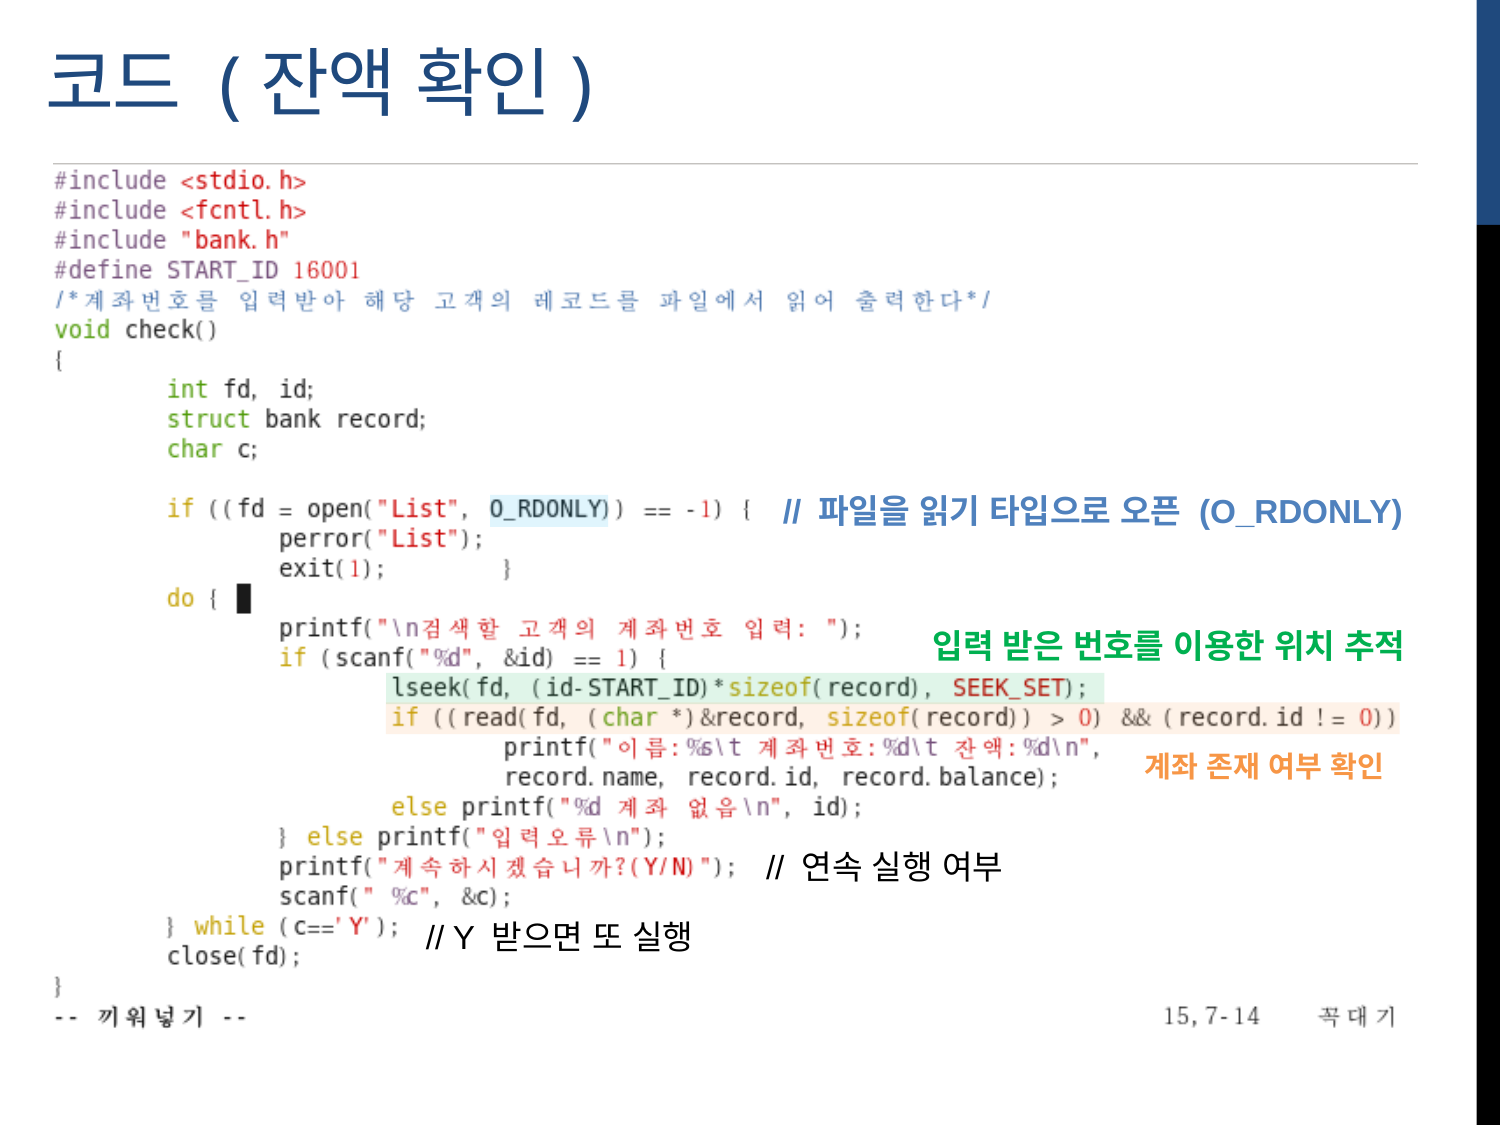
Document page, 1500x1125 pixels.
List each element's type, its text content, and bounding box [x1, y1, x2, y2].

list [52, 162, 1418, 1036]
title 코드 (잔액 확인) [30, 2, 1460, 134]
